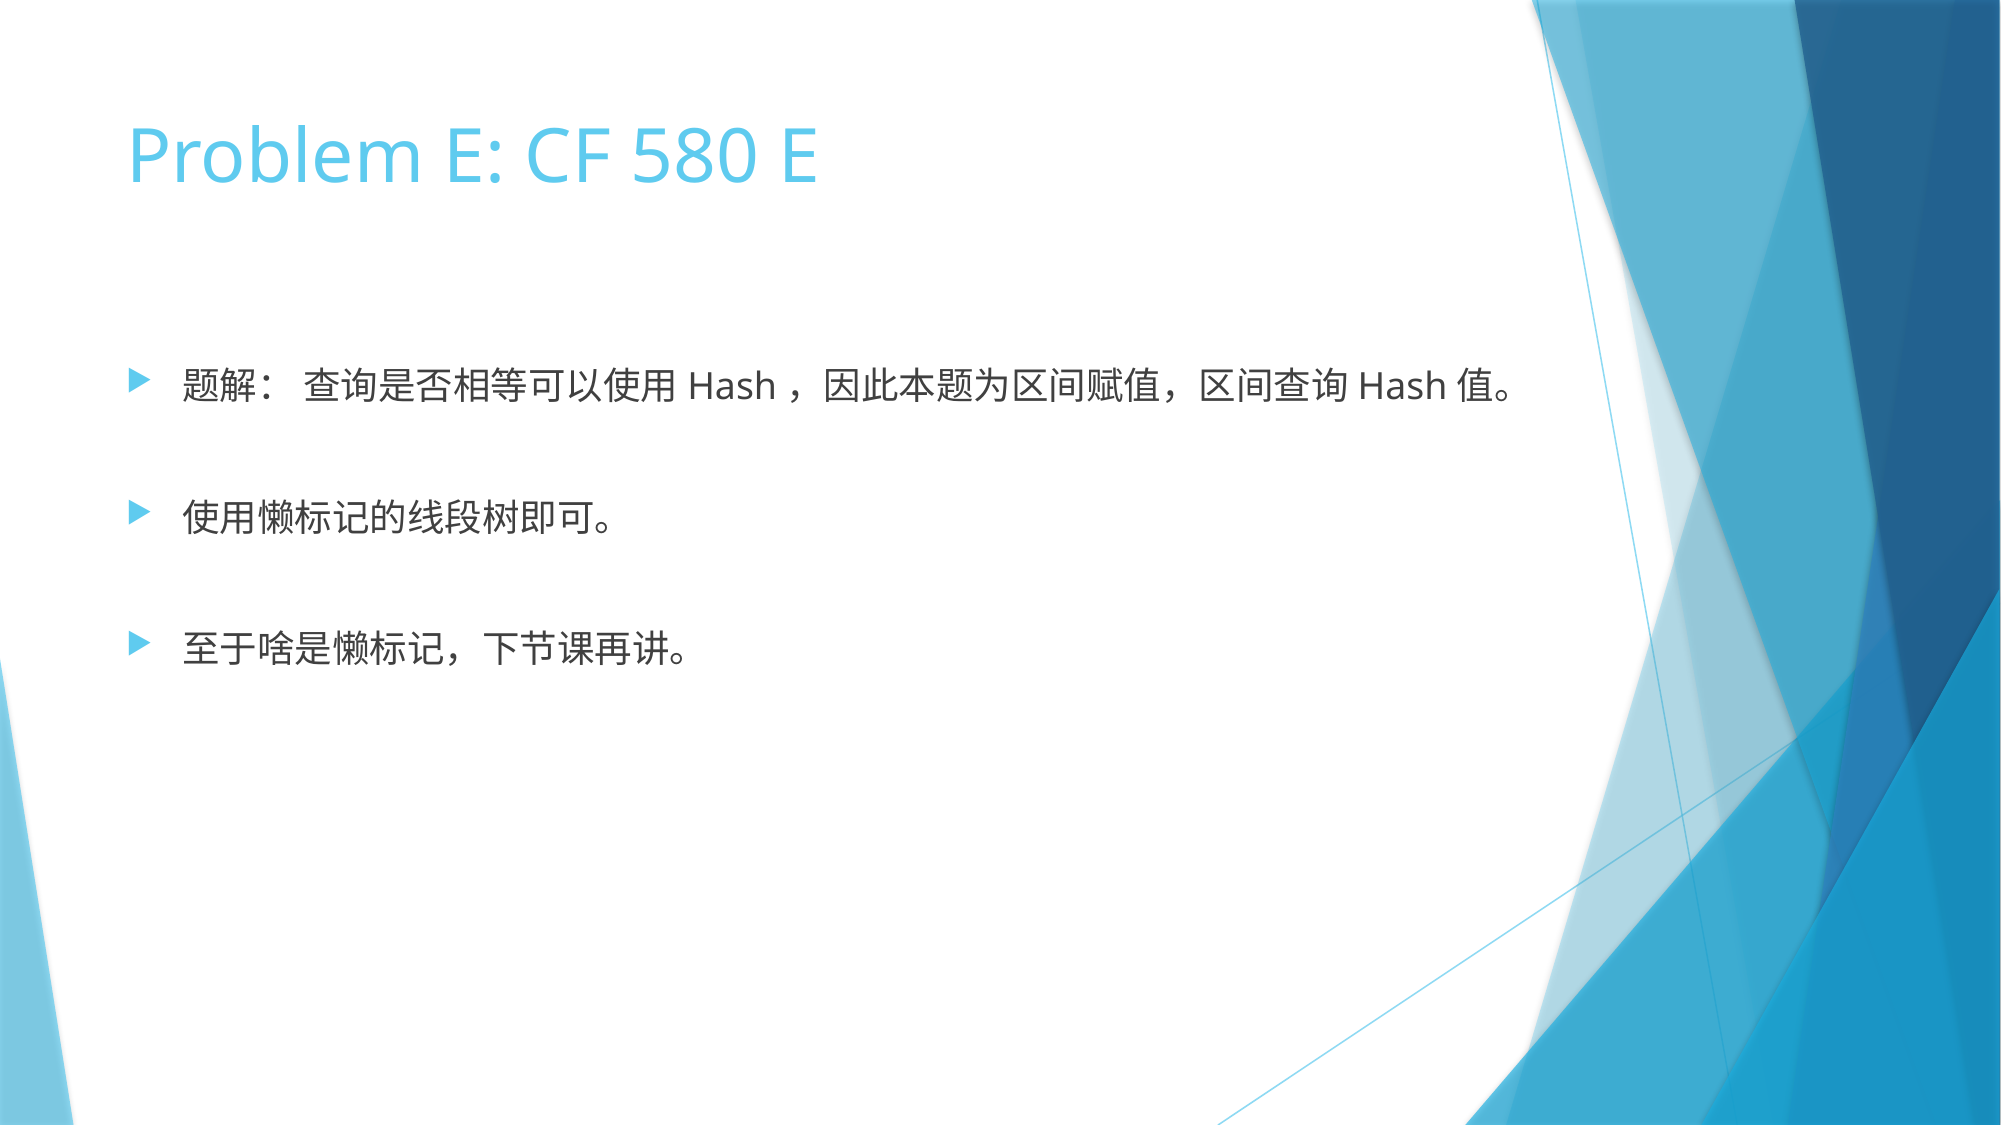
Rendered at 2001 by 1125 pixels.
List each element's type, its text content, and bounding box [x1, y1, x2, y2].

title Problem E: CF 580 E [111, 99, 1522, 317]
list 题解： 查询是否相等可以使用Hash，因此本题为区间赋值，区间查询Hash值。 使用懒标记的线段树即可。 至于啥是懒标记，下节课再讲。 [111, 354, 1522, 992]
